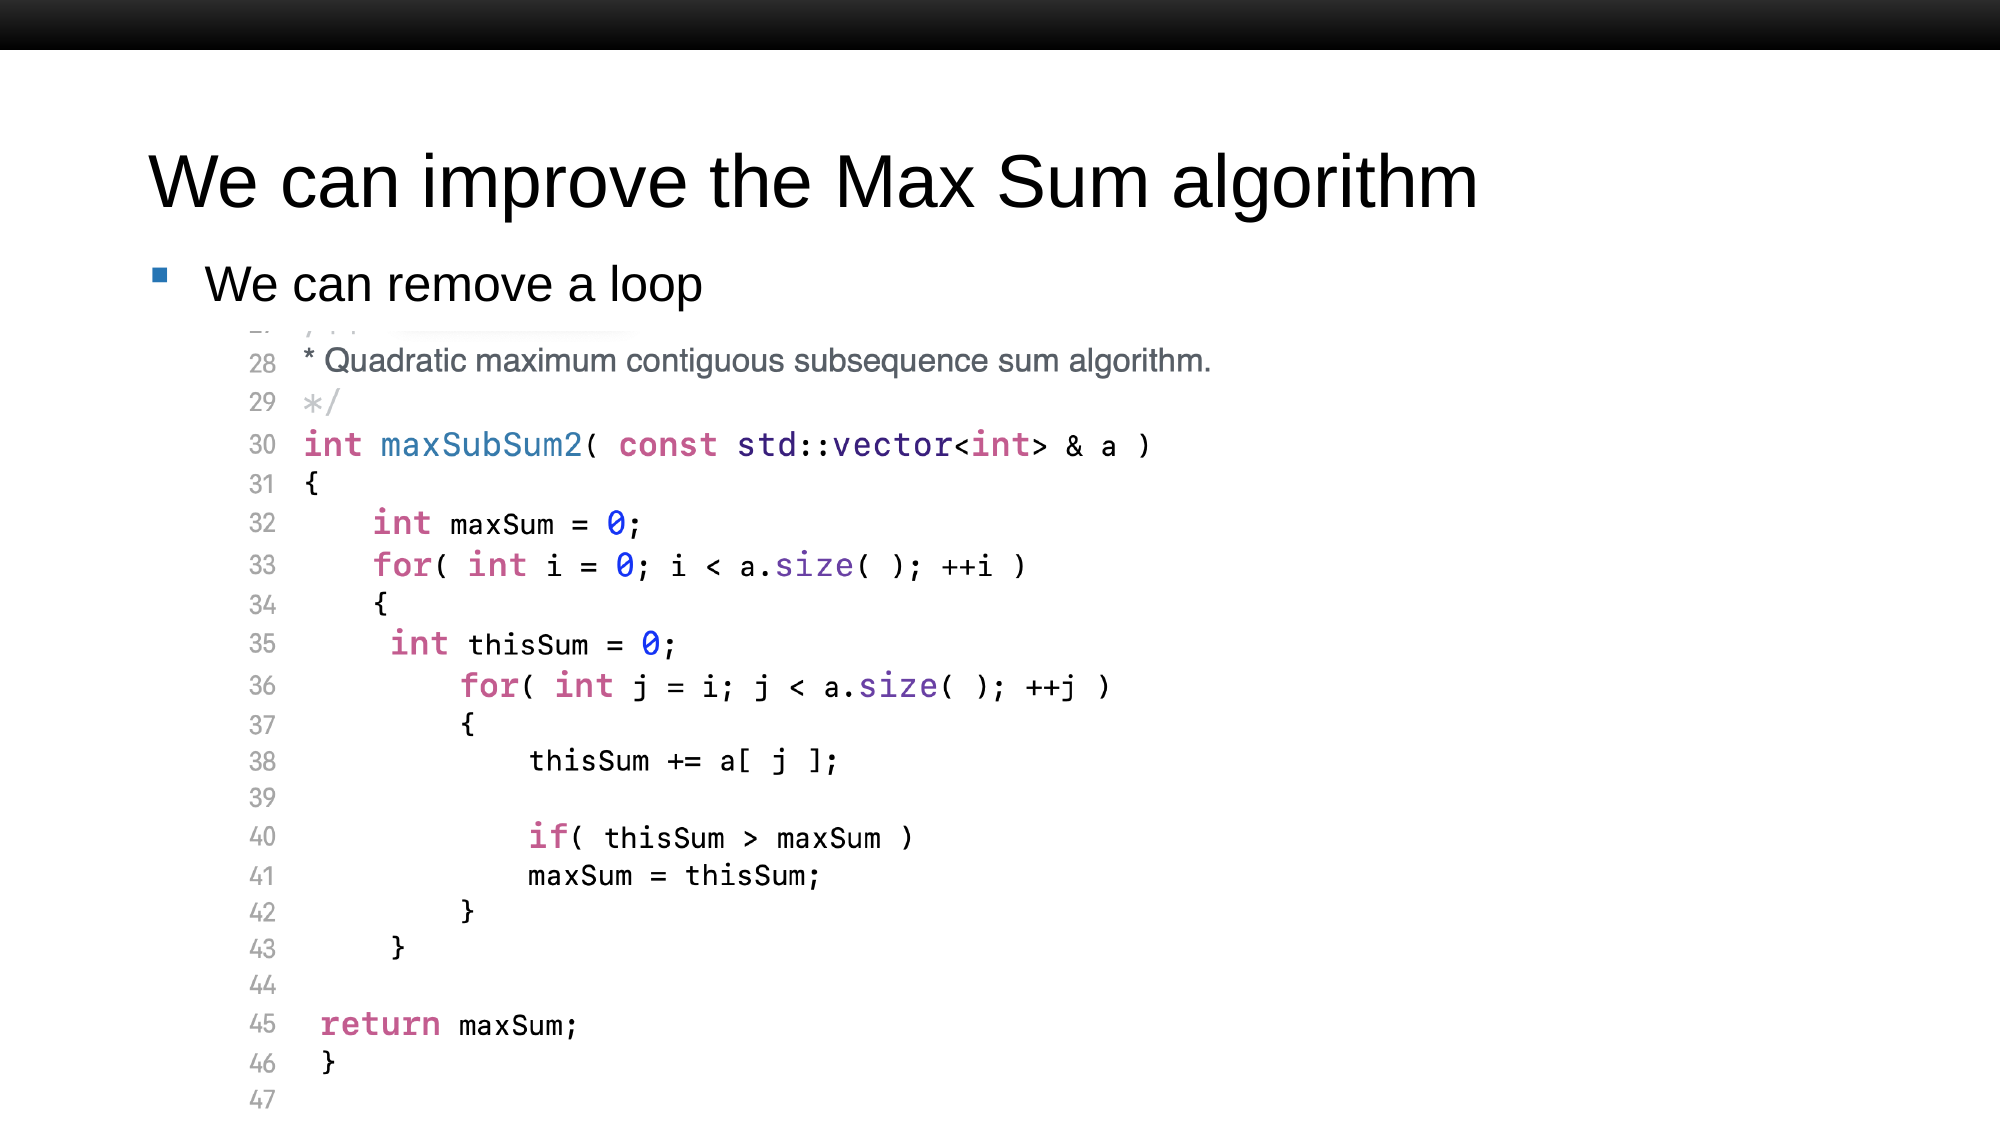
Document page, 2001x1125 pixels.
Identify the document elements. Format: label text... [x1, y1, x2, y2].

picture [233, 331, 1256, 1125]
list We can remove a loop [133, 243, 1867, 882]
title We can improve the Max Sum algorithm [133, 125, 1867, 238]
